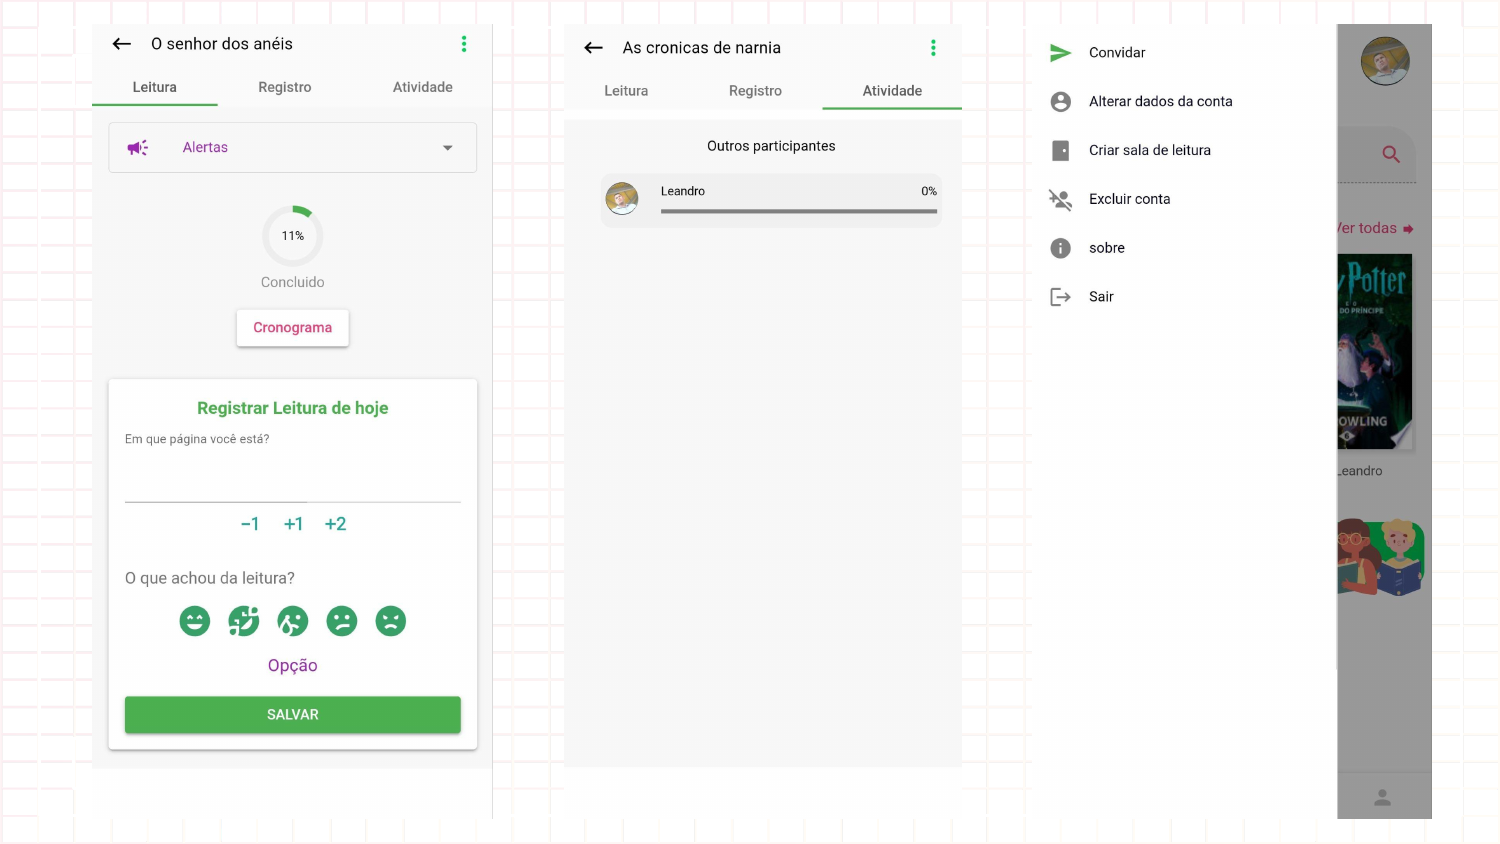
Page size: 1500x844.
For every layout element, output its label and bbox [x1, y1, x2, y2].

picture [564, 24, 962, 819]
picture [1032, 24, 1432, 819]
picture [92, 24, 493, 819]
